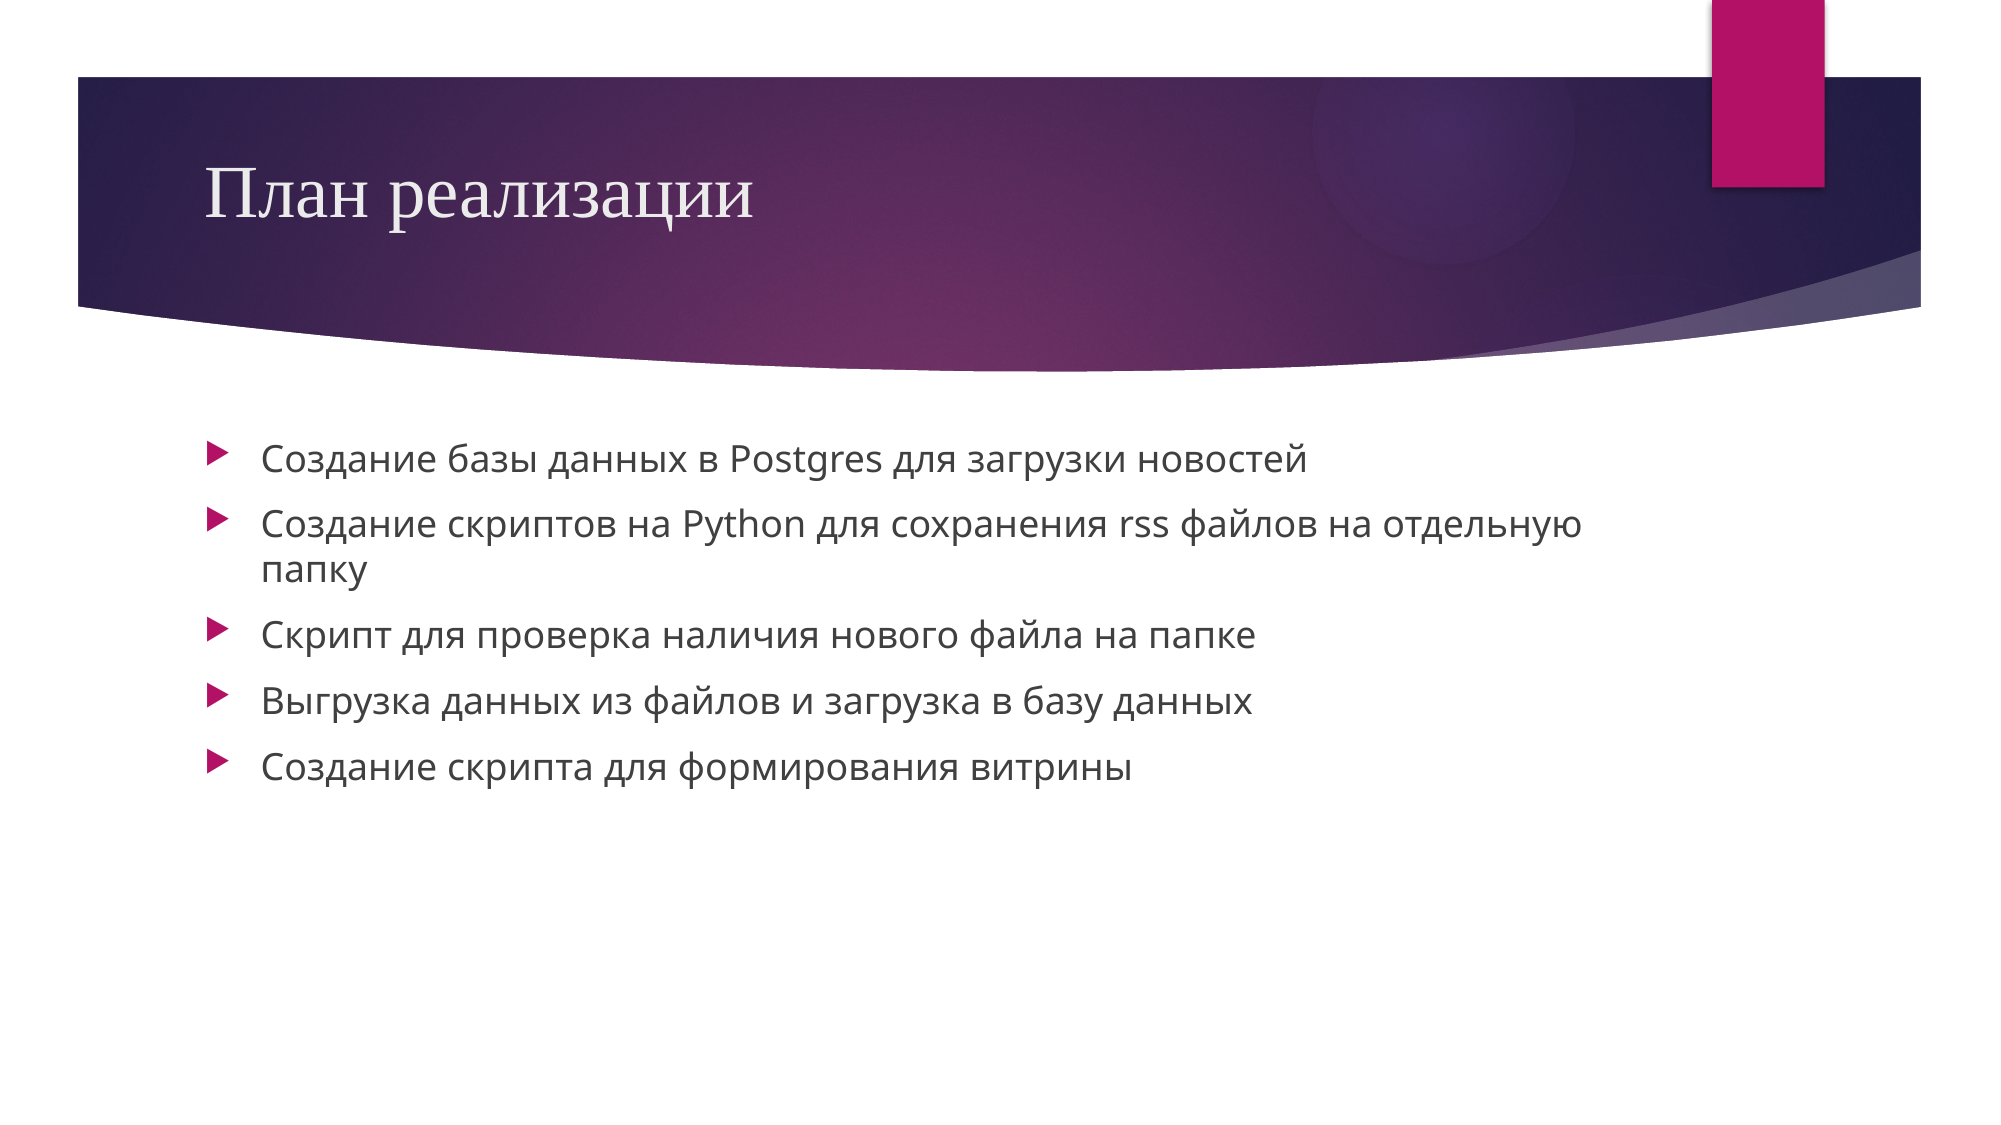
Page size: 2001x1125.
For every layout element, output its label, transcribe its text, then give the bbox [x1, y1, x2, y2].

list Создание базы данных в Postgres для загрузки новостей Создание скриптов на Python для сохранения rss файлов на отдельную папку Скрипт для проверка наличия нового файла на папке Выгрузка данных из файлов и загрузка в базу данных Создание скрипта для формирования витрины [189, 427, 1638, 988]
title План реализации [189, 159, 1627, 276]
